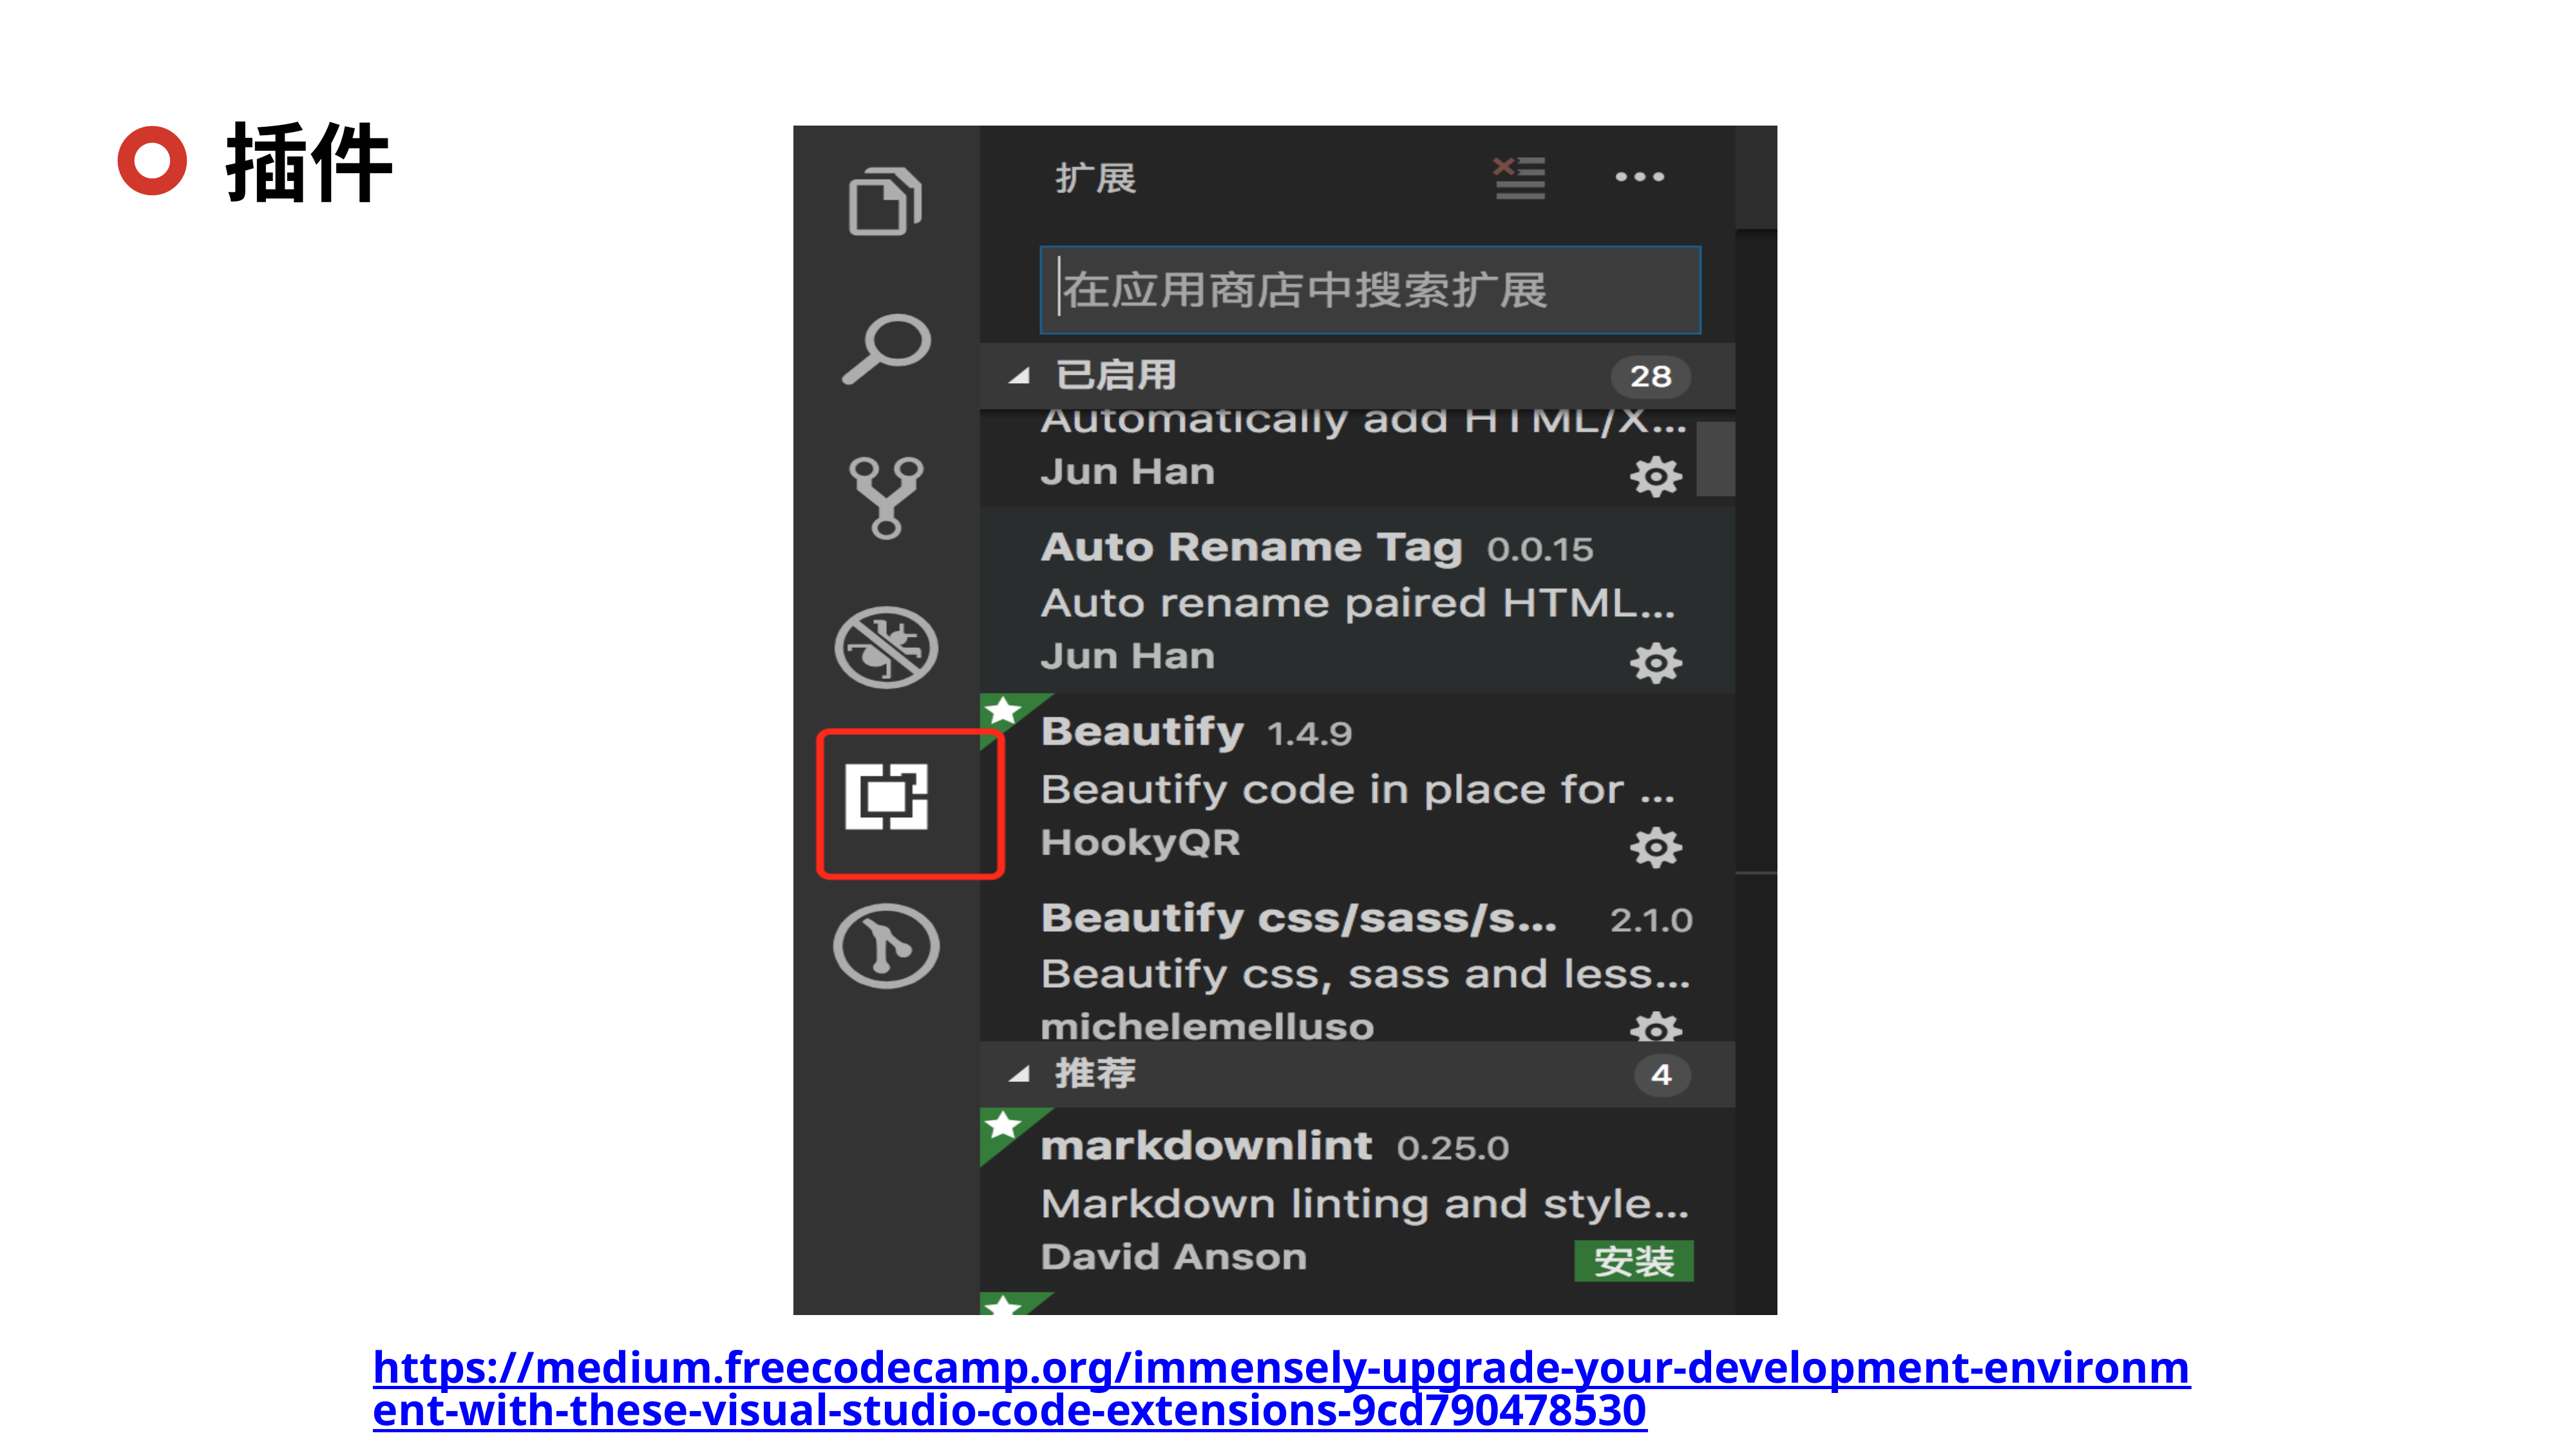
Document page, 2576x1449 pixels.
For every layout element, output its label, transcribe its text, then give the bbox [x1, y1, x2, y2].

text_box [117, 126, 187, 196]
text_box https://medium.freecodecamp.org/immensely-upgrade-your-development-environment-with-these-visual-studio-code-extensions-9cd790478530 [363, 1335, 2208, 1403]
picture [793, 126, 1777, 1315]
text_box 插件 [216, 101, 404, 220]
